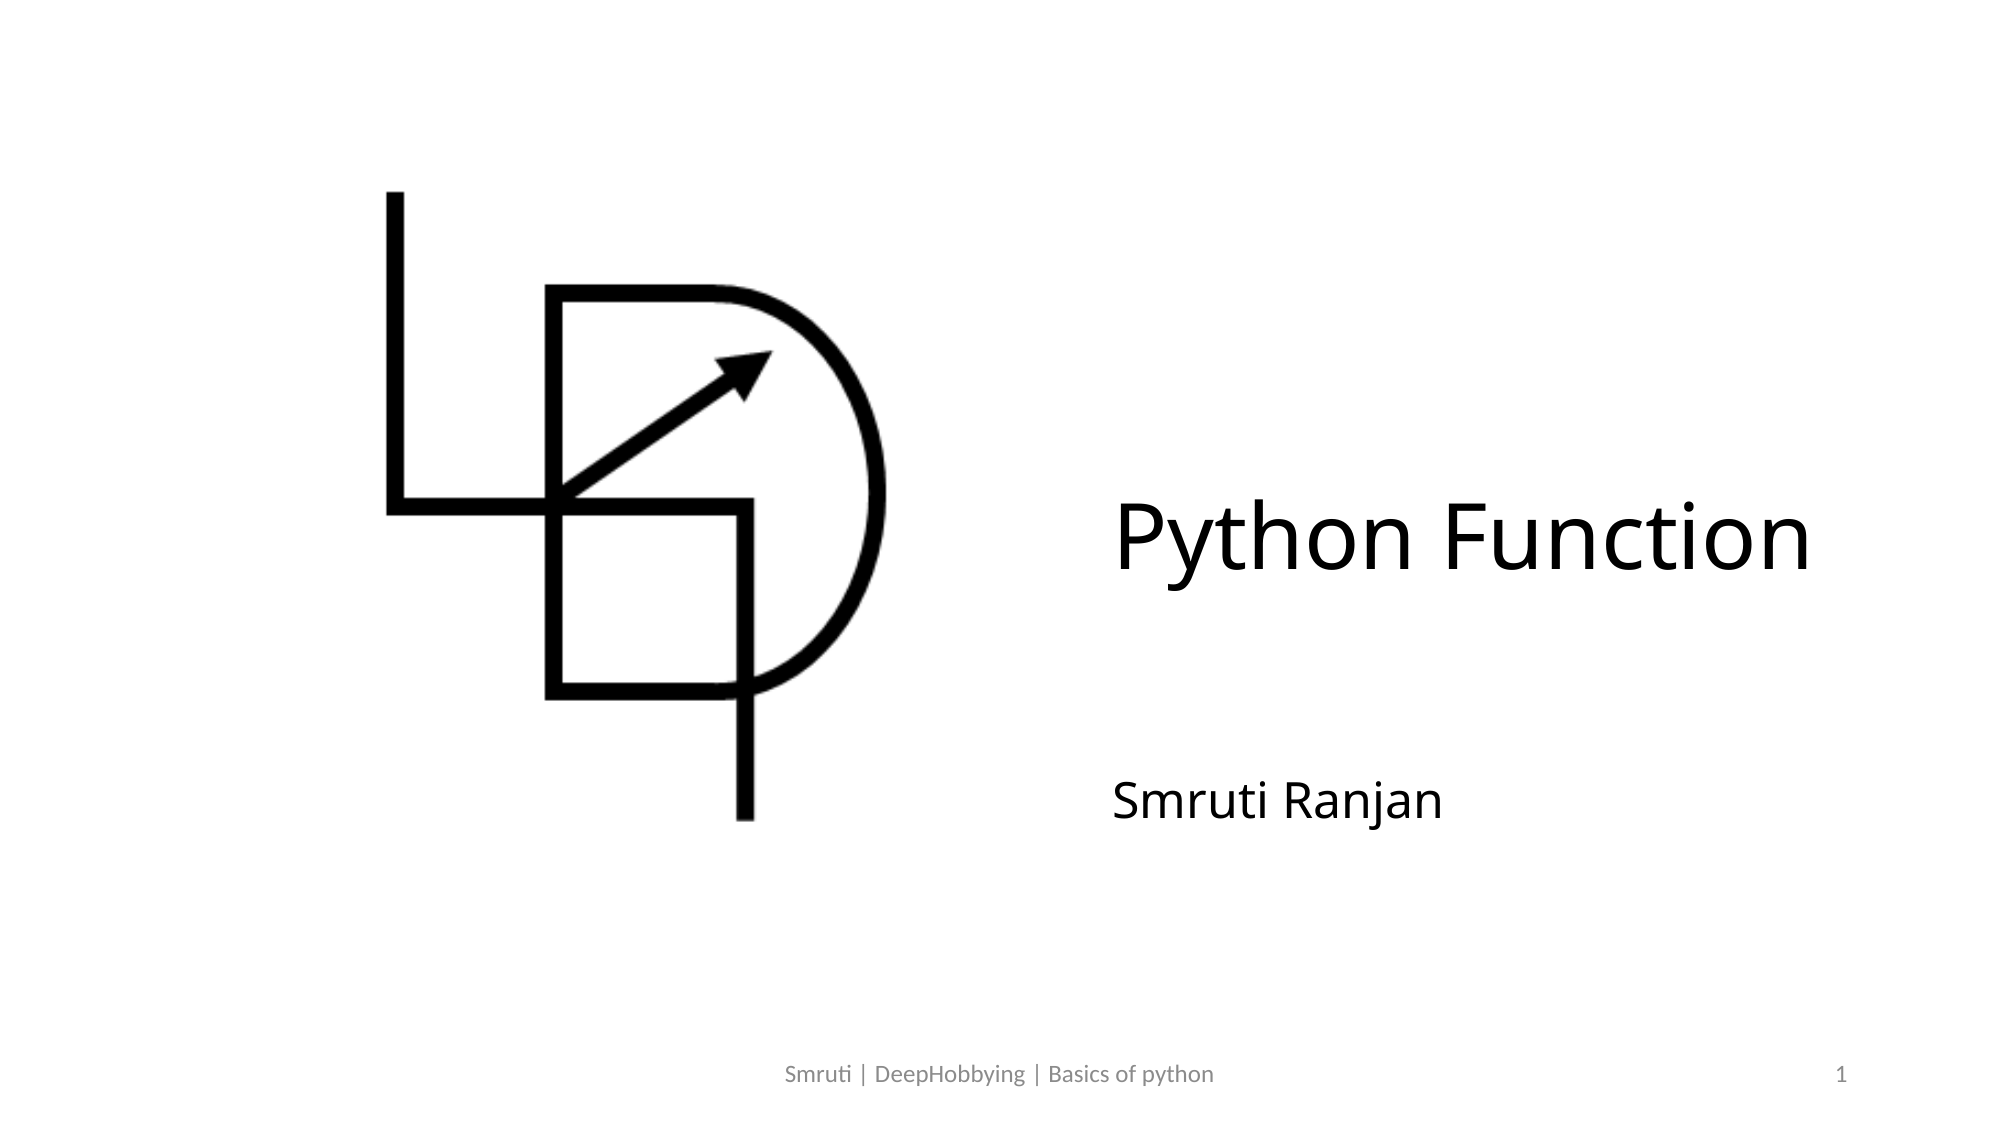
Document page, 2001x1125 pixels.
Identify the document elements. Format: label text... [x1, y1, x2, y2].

slide_number 1 [1412, 1042, 1863, 1103]
picture [321, 142, 968, 866]
text_box Smruti Ranjan [1097, 758, 1492, 846]
footer Smruti | DeepHobbying | Basics of python [662, 1042, 1338, 1103]
title Python Function [1097, 431, 1887, 649]
